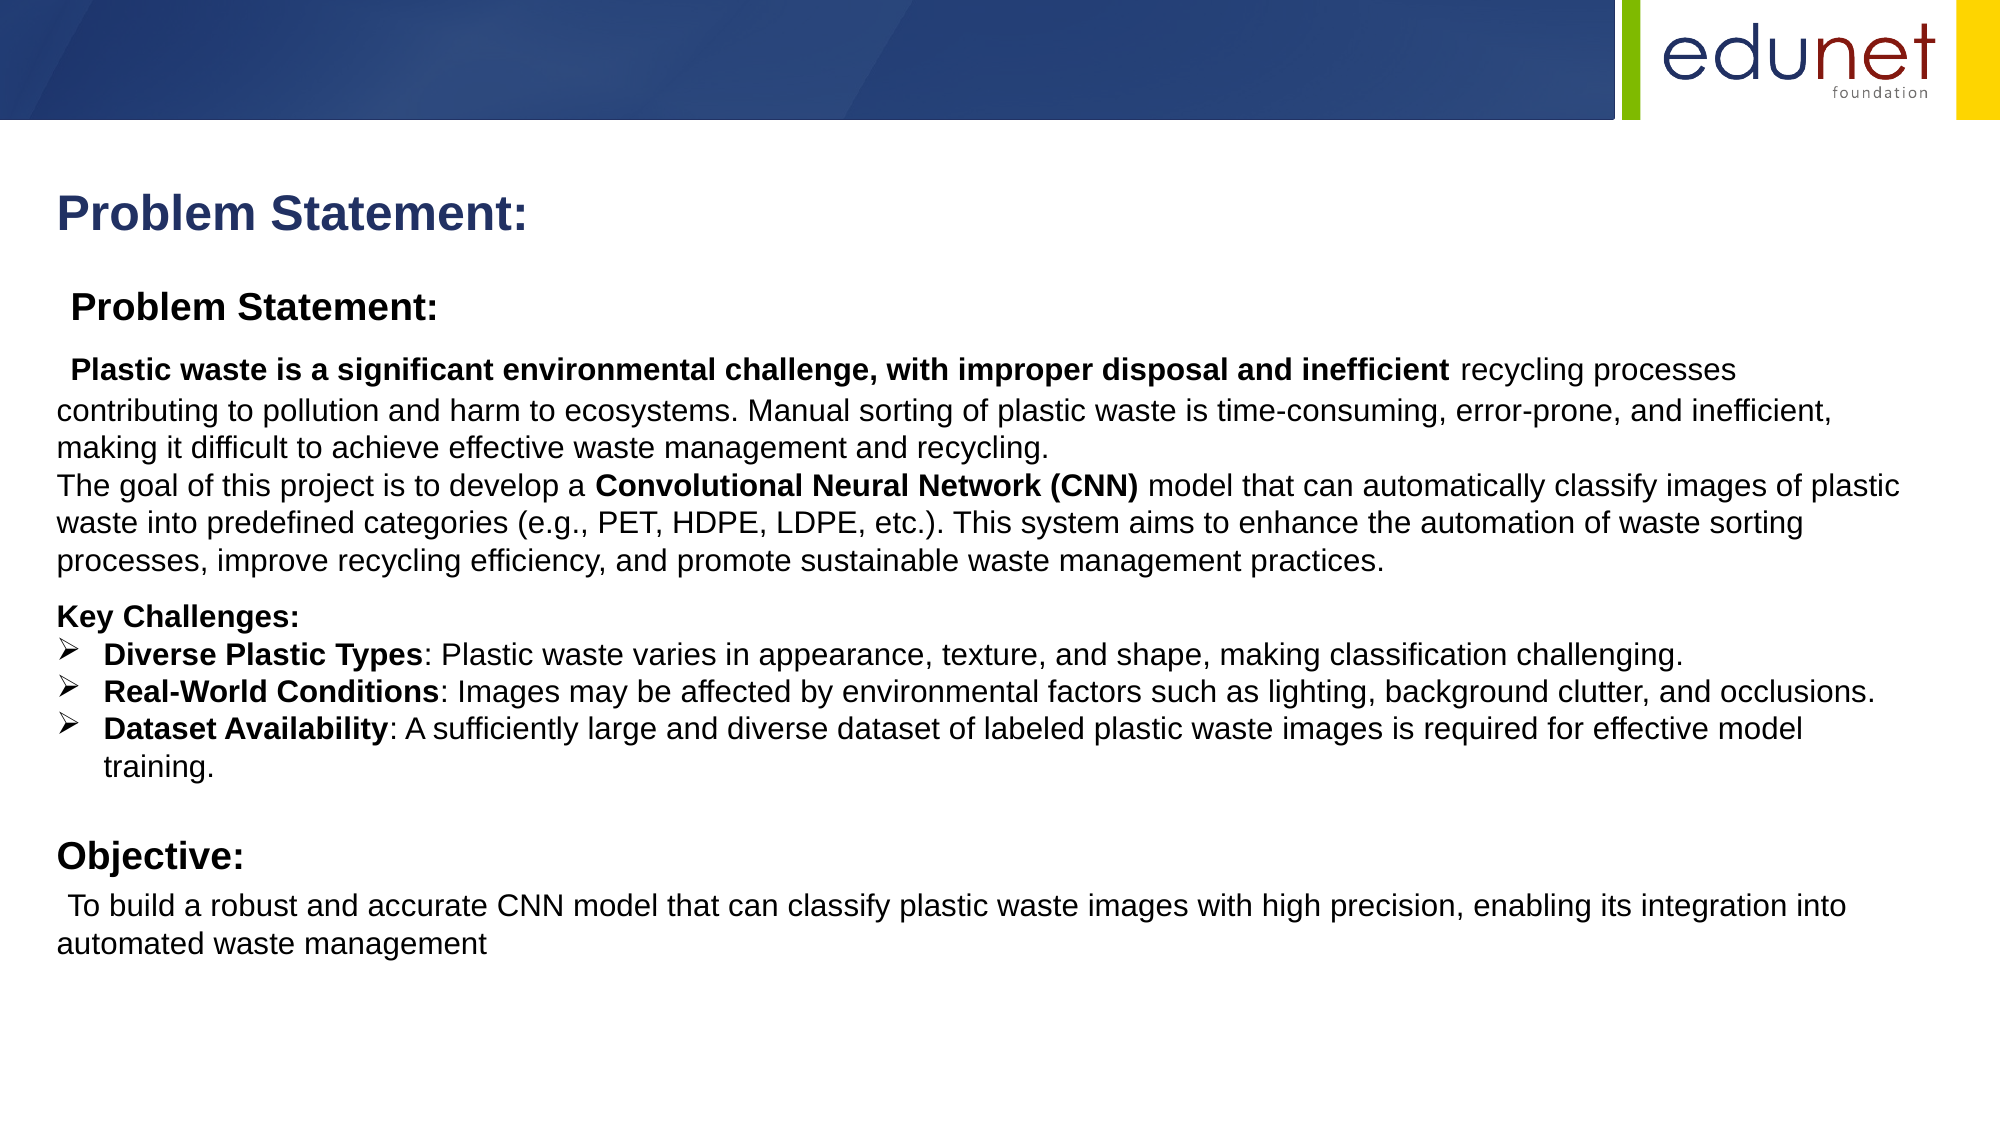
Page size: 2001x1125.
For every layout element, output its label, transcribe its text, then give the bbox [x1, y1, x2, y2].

picture [1652, 12, 1948, 108]
text_box Problem Statement: Problem Statement: Plastic waste is a significant environmental challenge, with improper disposal and inefficient recycling processes contributing to pollution and harm to ecosystems. Manual sorting of plastic waste is time-consuming, error-prone, and inefficient, making it difficult to achieve effective waste management and recycling. The goal of this project is to develop a Convolutional Neural Network (CNN) model that can automatically classify images of plastic waste into predefined categories (e.g., PET, HDPE, LDPE, etc.). This system aims to enhance the automation of waste sorting processes, improve recycling efficiency, and promote sustainable waste management practices. Key Challenges: Diverse Plastic Types: Plastic waste varies in appearance, texture, and shape, making classification challenging. Real-World Conditions: Images may be affected by environmental factors such as lighting, background clutter, and occlusions. Dataset Availability: A sufficiently large and diverse dataset of labeled plastic waste images is required for effective model training. Objective: To build a robust and accurate CNN model that can classify plastic waste images with high precision, enabling its integration into automated waste management [41, 172, 1923, 969]
